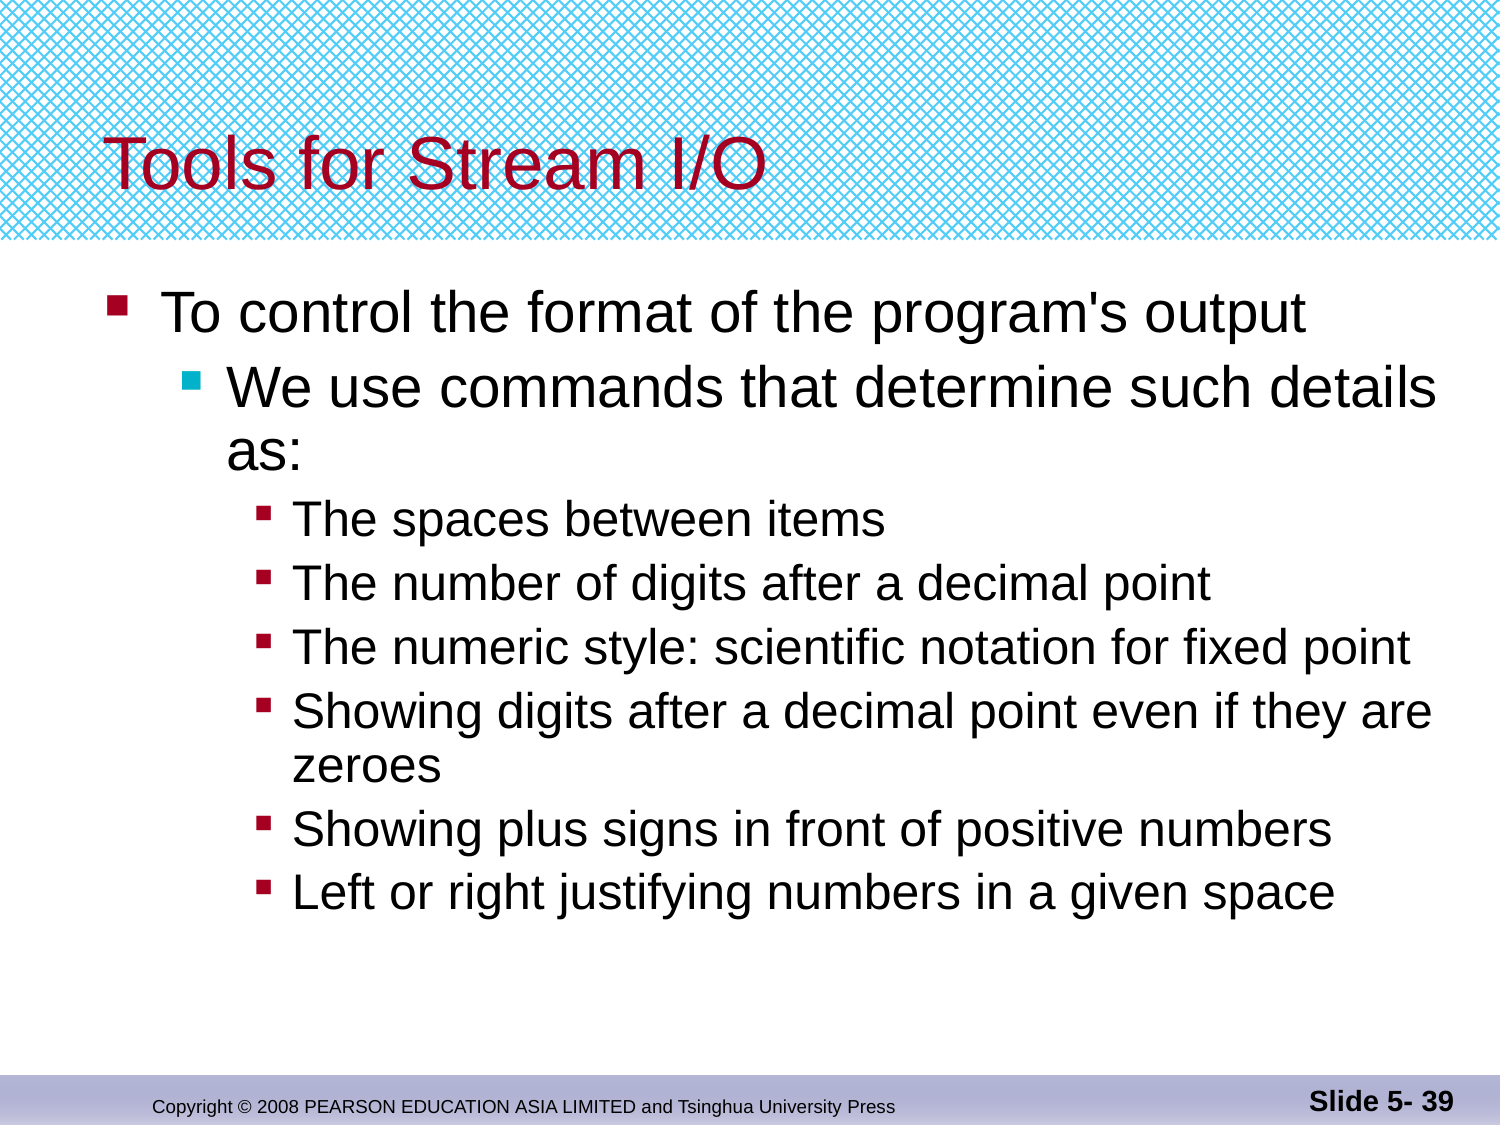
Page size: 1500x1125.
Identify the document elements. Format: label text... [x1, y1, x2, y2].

list To control the format of the program's output We use commands that determine such details as: The spaces between items The number of digits after a decimal point The numeric style: scientific notation for fixed point Showing digits after a decimal point even if they are zeroes Showing plus signs in front of positive numbers Left or right justifying numbers in a given space [89, 275, 1450, 1025]
title Tools for Stream I/O [87, 49, 1450, 213]
slide_number Slide 5- 39 [1156, 1050, 1469, 1125]
